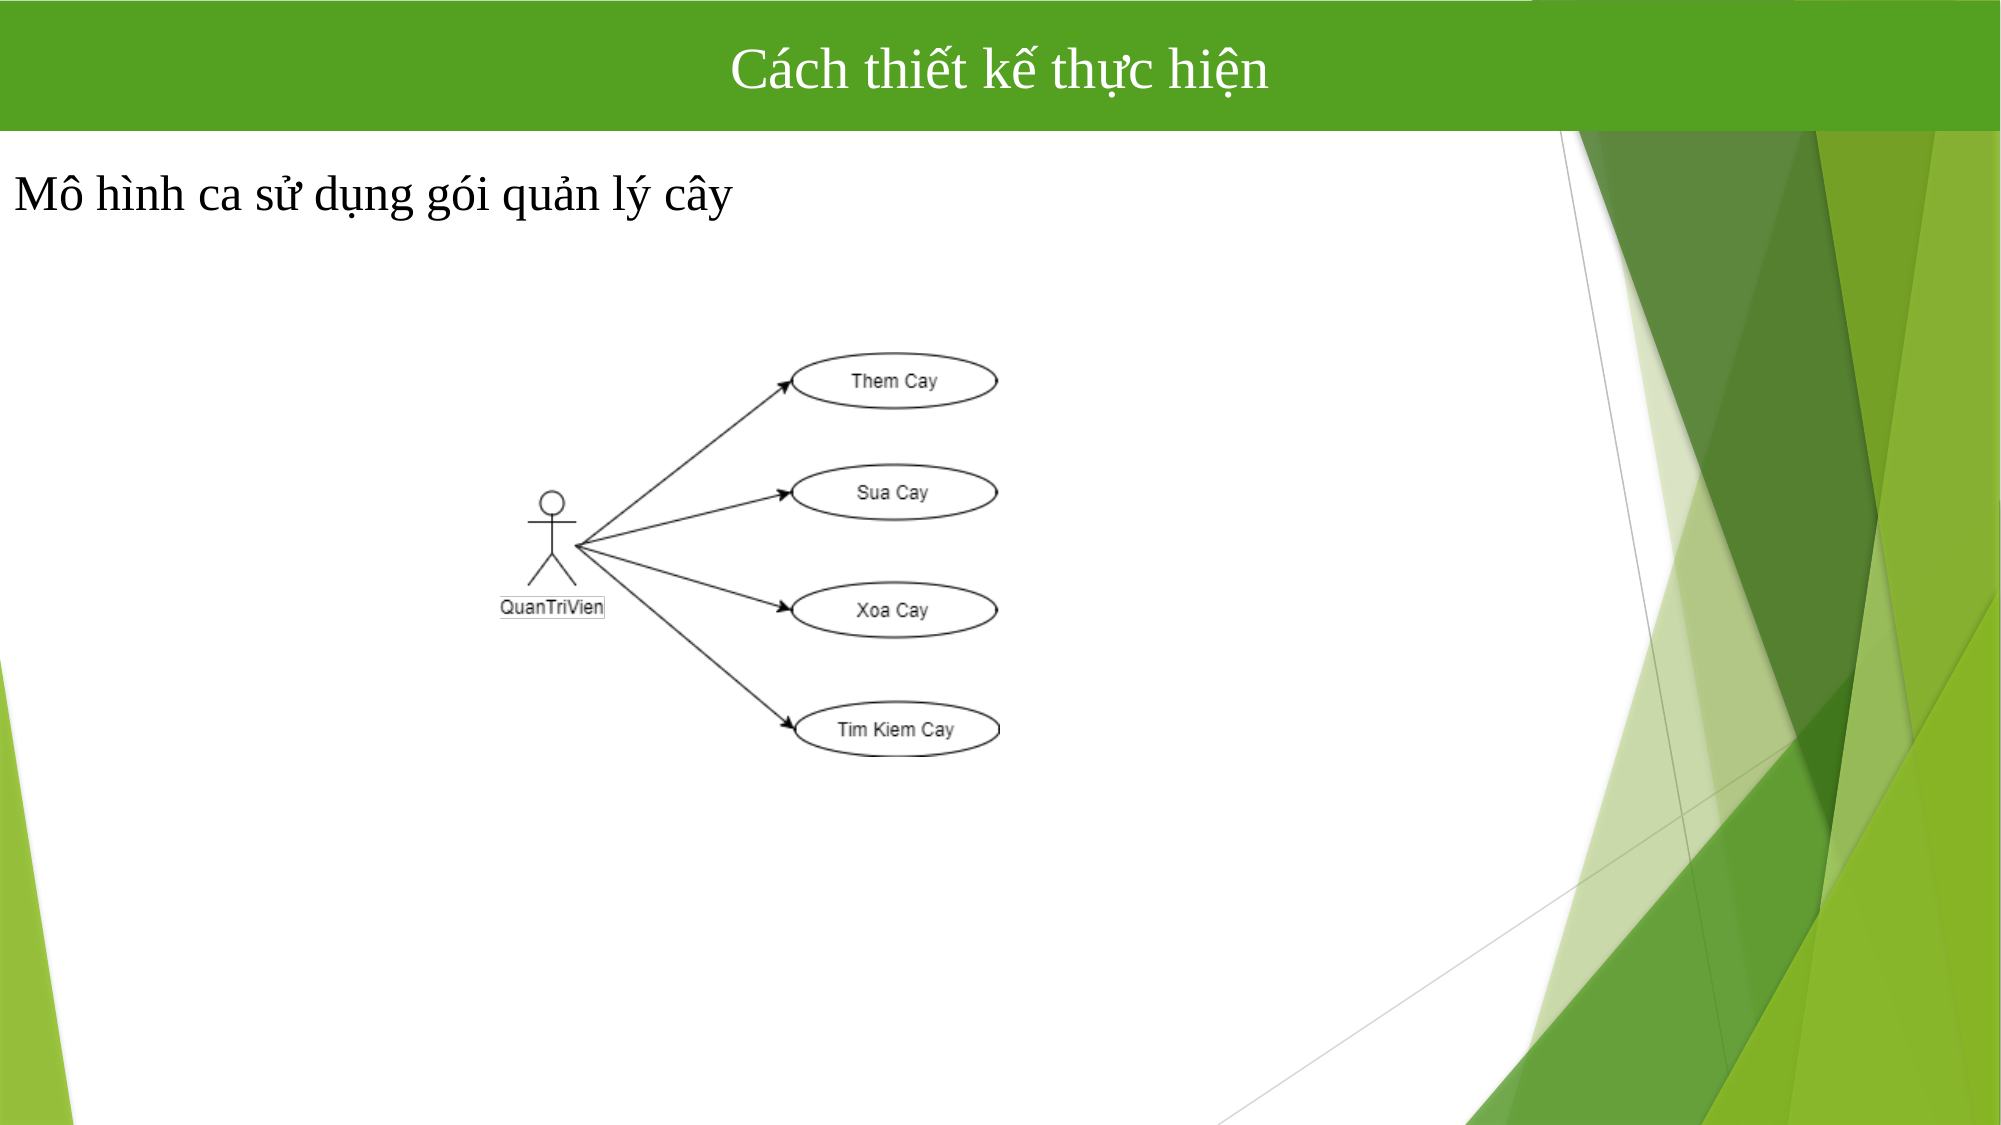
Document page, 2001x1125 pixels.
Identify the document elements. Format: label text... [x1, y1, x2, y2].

picture [499, 352, 1001, 758]
text_box Cách thiết kế thực hiện [0, 0, 2000, 131]
text_box Mô hình ca sử dụng gói quản lý cây [0, 152, 1566, 228]
